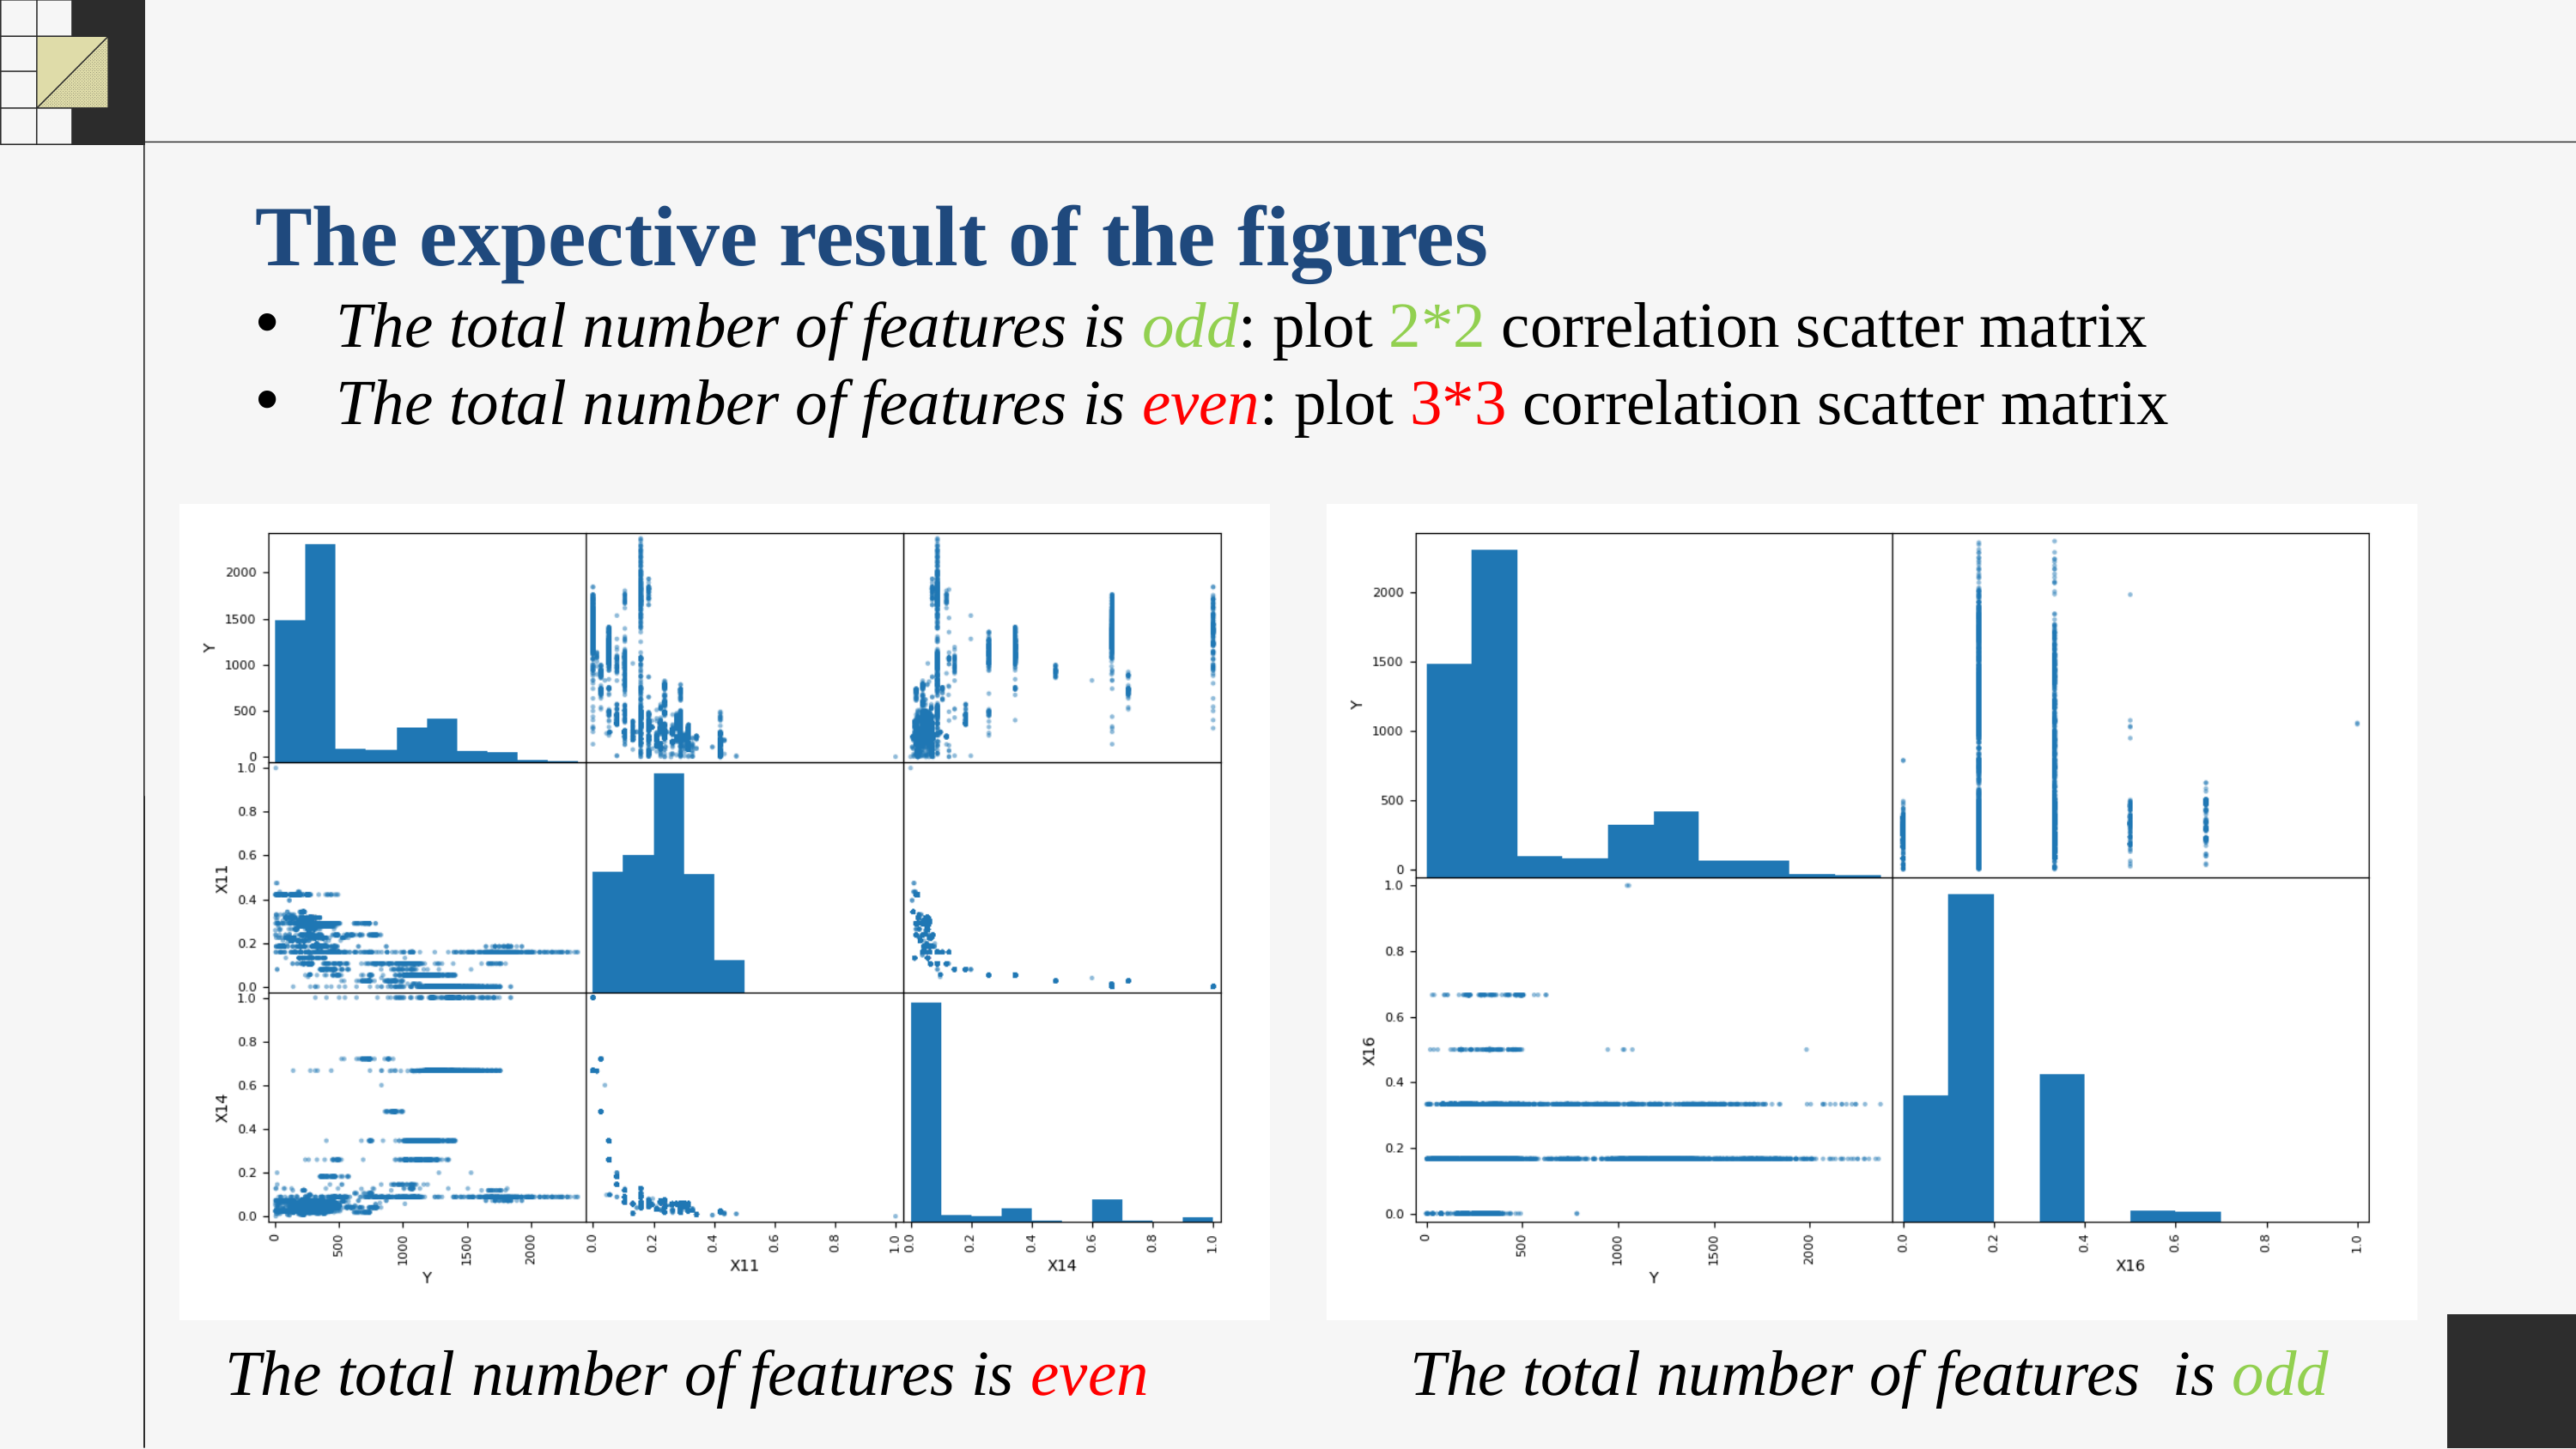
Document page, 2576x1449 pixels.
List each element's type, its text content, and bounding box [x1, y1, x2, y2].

text_box The expective result of the figures [255, 128, 1836, 282]
text_box The total number of features is even [179, 1331, 1192, 1409]
text_box The total number of features is odd: plot 2*2 correlation scatter matrix The total number of features is even: plot 3*3 correlation scatter matrix [252, 282, 2190, 438]
picture [0, 0, 145, 145]
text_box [2446, 1313, 2576, 1449]
picture [179, 504, 1271, 1321]
text_box The total number of features is odd [1321, 1331, 2415, 1409]
slide_number 6 [2243, 1357, 2442, 1410]
picture [1326, 504, 2418, 1321]
